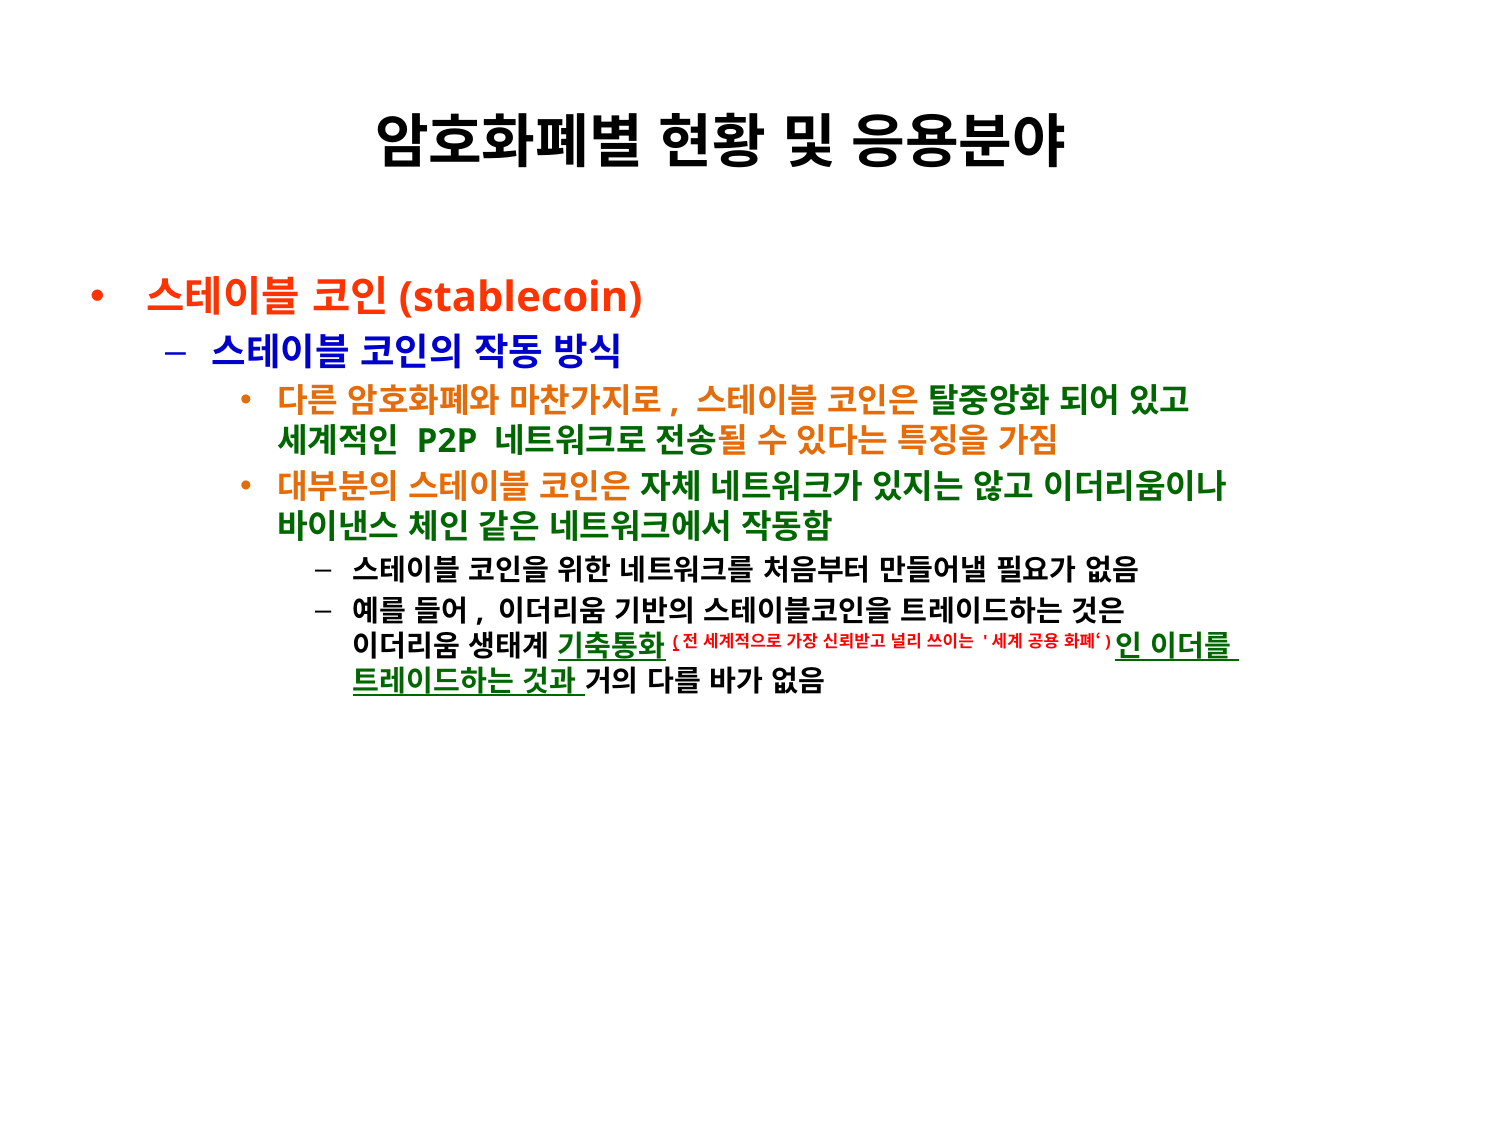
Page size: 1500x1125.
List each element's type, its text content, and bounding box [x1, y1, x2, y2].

title 암호화폐별 현황 및 응용분야 [75, 45, 1425, 233]
list 스테이블 코인(stablecoin) 스테이블 코인의 작동 방식 다른 암호화폐와 마찬가지로, 스테이블 코인은 탈중앙화 되어 있고 세계적인 P2P 네트워크로 전송될 수 있다는 특징을 가짐 대부분의 스테이블 코인은 자체 네트워크가 있지는 않고 이더리움이나 바이낸스 체인 같은 네트워크에서 작동함 스테이블 코인을 위한 네트워크를 처음부터 만들어낼 필요가 없음 예를 들어, 이더리움 기반의 스테이블코인을 트레이드하는 것은 이더리움 생태계 기축통화(전 세계적으로 가장 신뢰받고 널리 쓰이는 '세계 공용 화폐‘)인 이더를 트레이드하는 것과 거의 다를 바가 없음 [75, 262, 1425, 1005]
